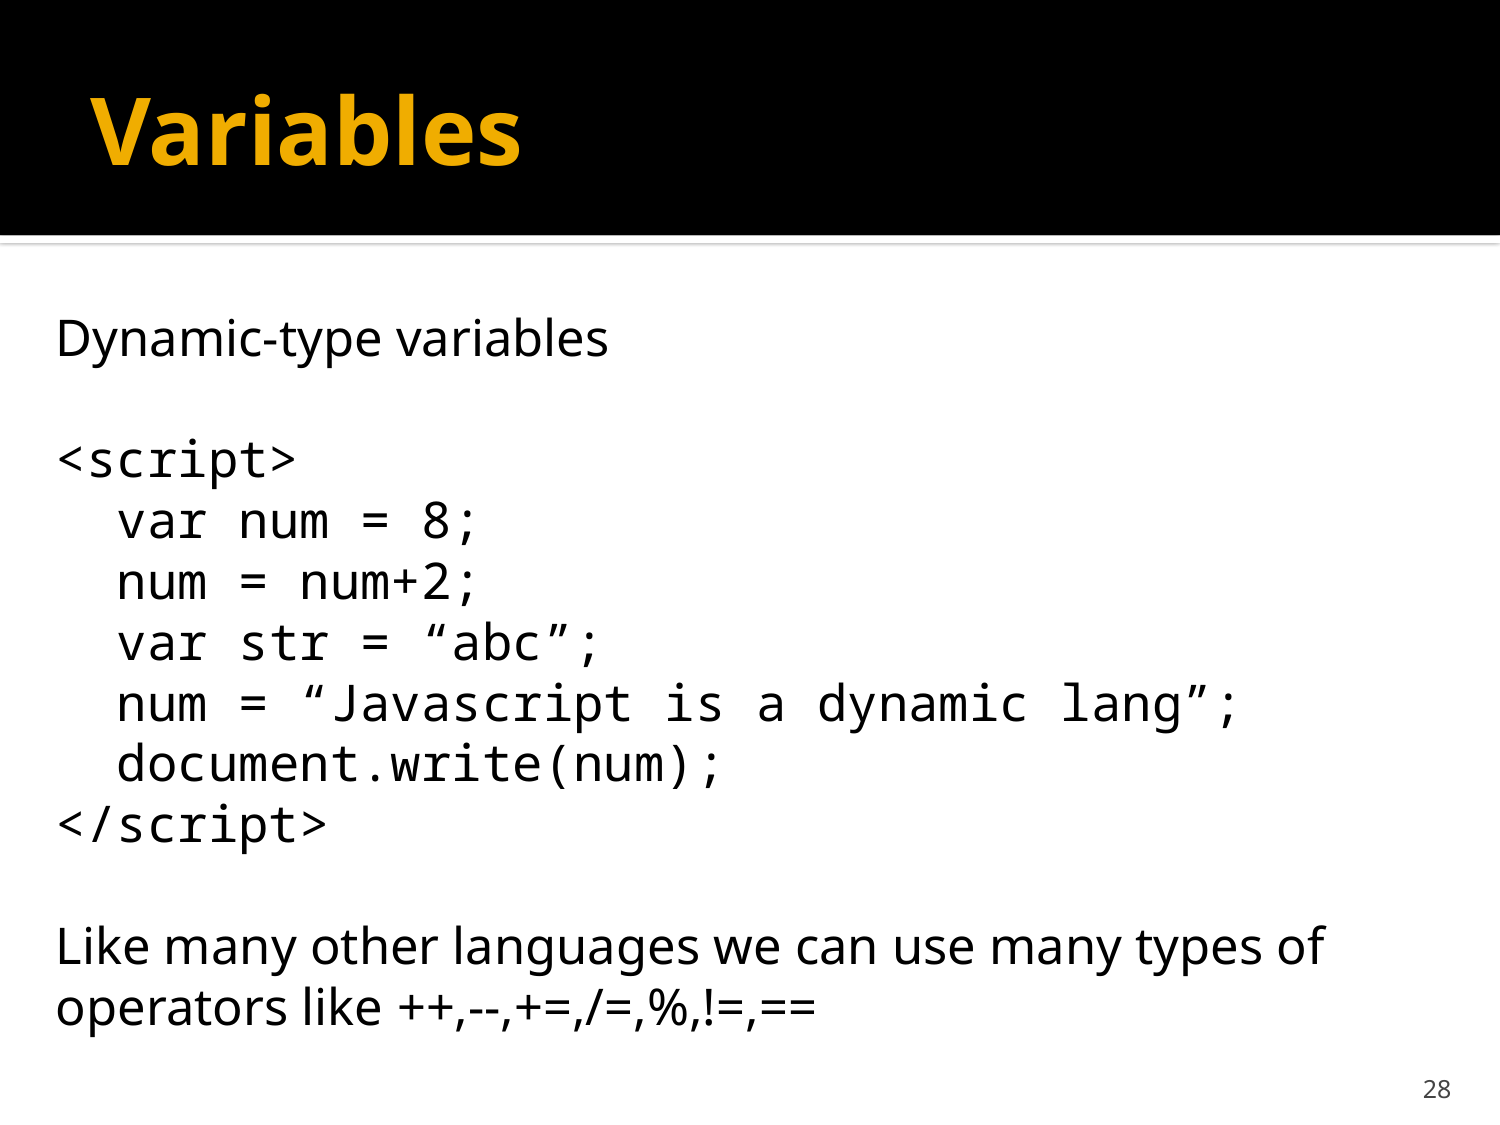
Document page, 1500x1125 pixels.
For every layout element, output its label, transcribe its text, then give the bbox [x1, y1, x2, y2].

list Dynamic-type variables <script> var num = 8; num = num+2; var str = “abc”; num = “Javascript is a dynamic lang”; document.write(num); </script> Like many other languages we can use many types of operators like ++,--,+=,/=,%,!=,== [29, 290, 1425, 1050]
slide_number 28 [1345, 1062, 1467, 1108]
title Variables [75, 25, 1425, 231]
